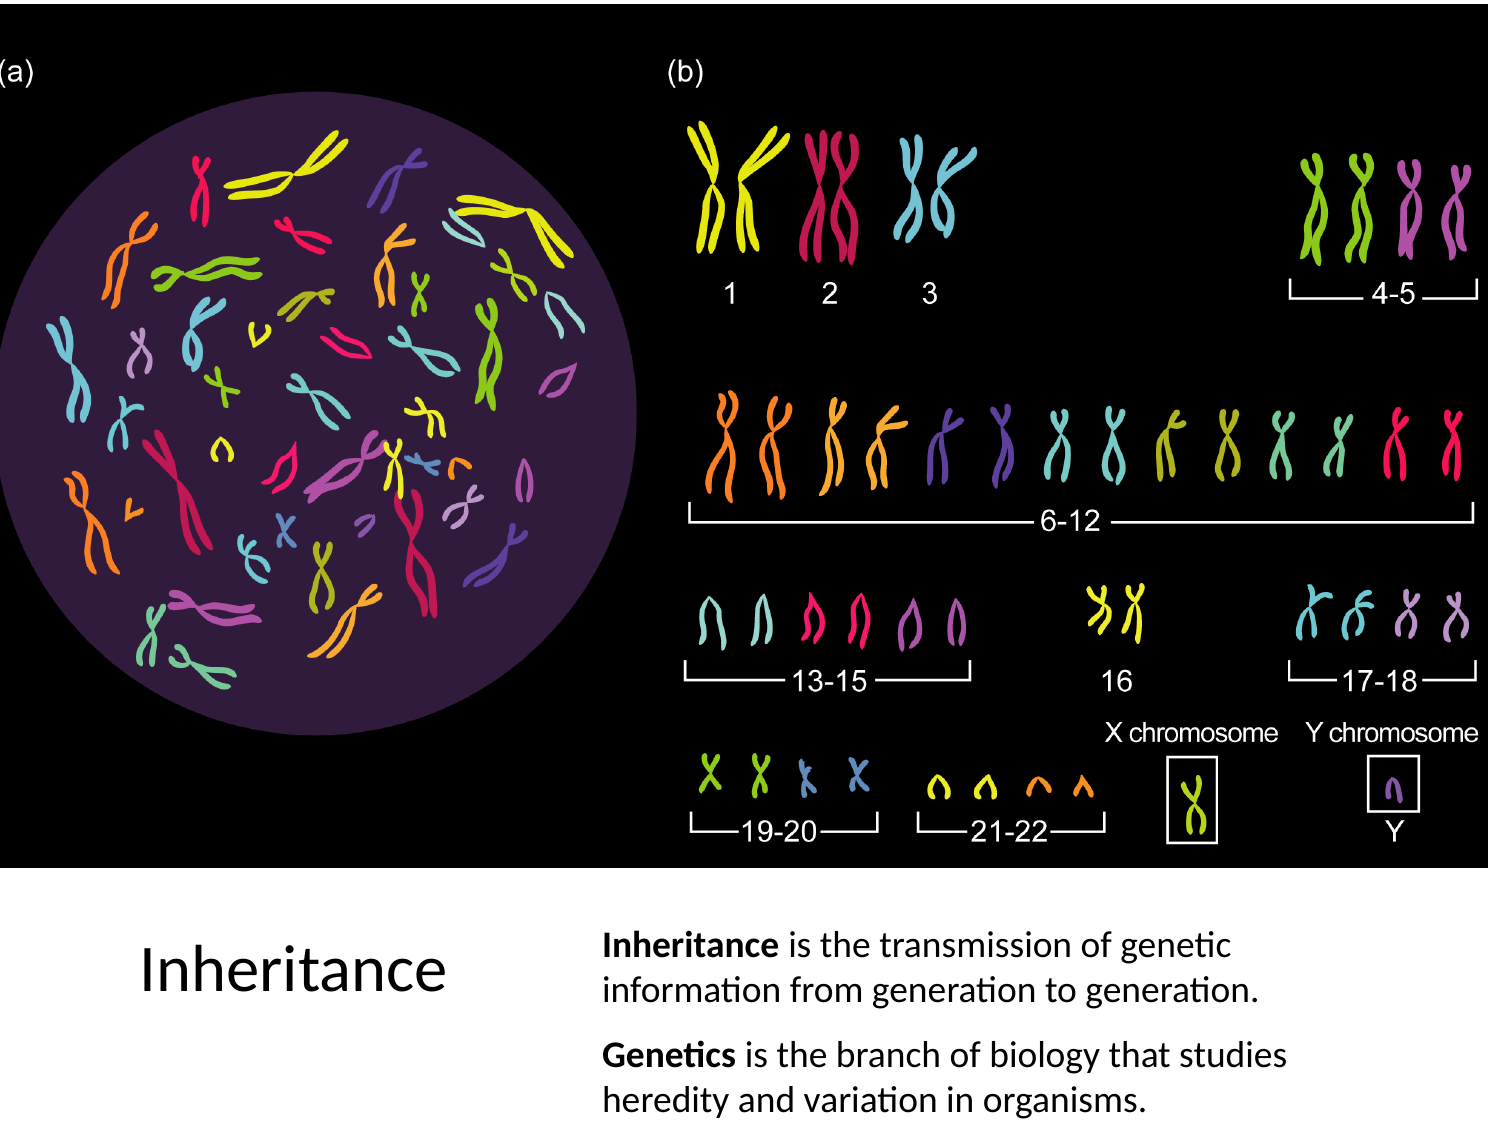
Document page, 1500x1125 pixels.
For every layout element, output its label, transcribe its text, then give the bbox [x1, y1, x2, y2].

text_box Inheritance is the transmission of genetic information from generation to generation. [587, 912, 1425, 1018]
subtitle Inheritance [24, 917, 563, 1068]
text_box Genetics is the branch of biology that studies heredity and variation in organisms. [587, 1022, 1350, 1125]
picture [0, 4, 1488, 868]
